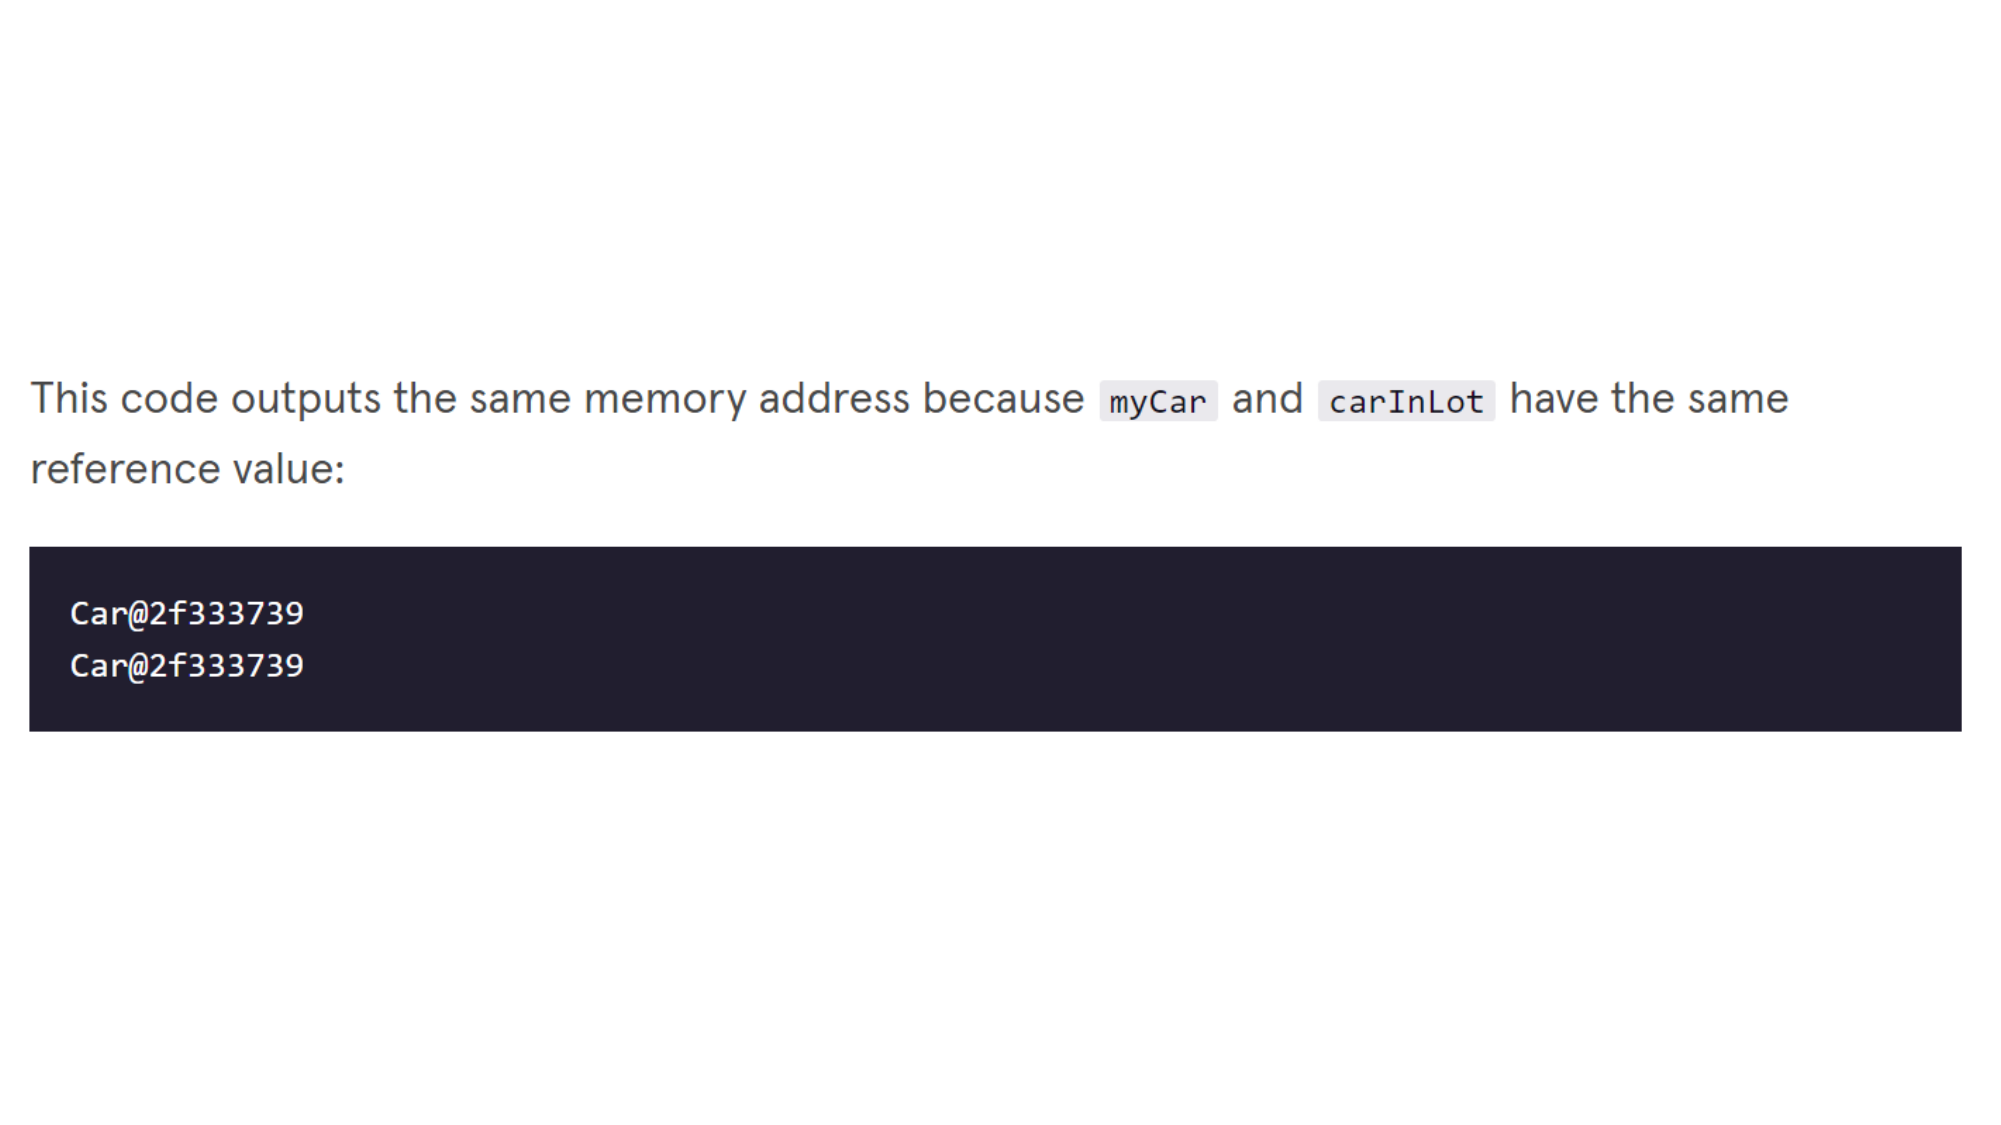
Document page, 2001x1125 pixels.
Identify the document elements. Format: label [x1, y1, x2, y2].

picture [0, 348, 2000, 777]
